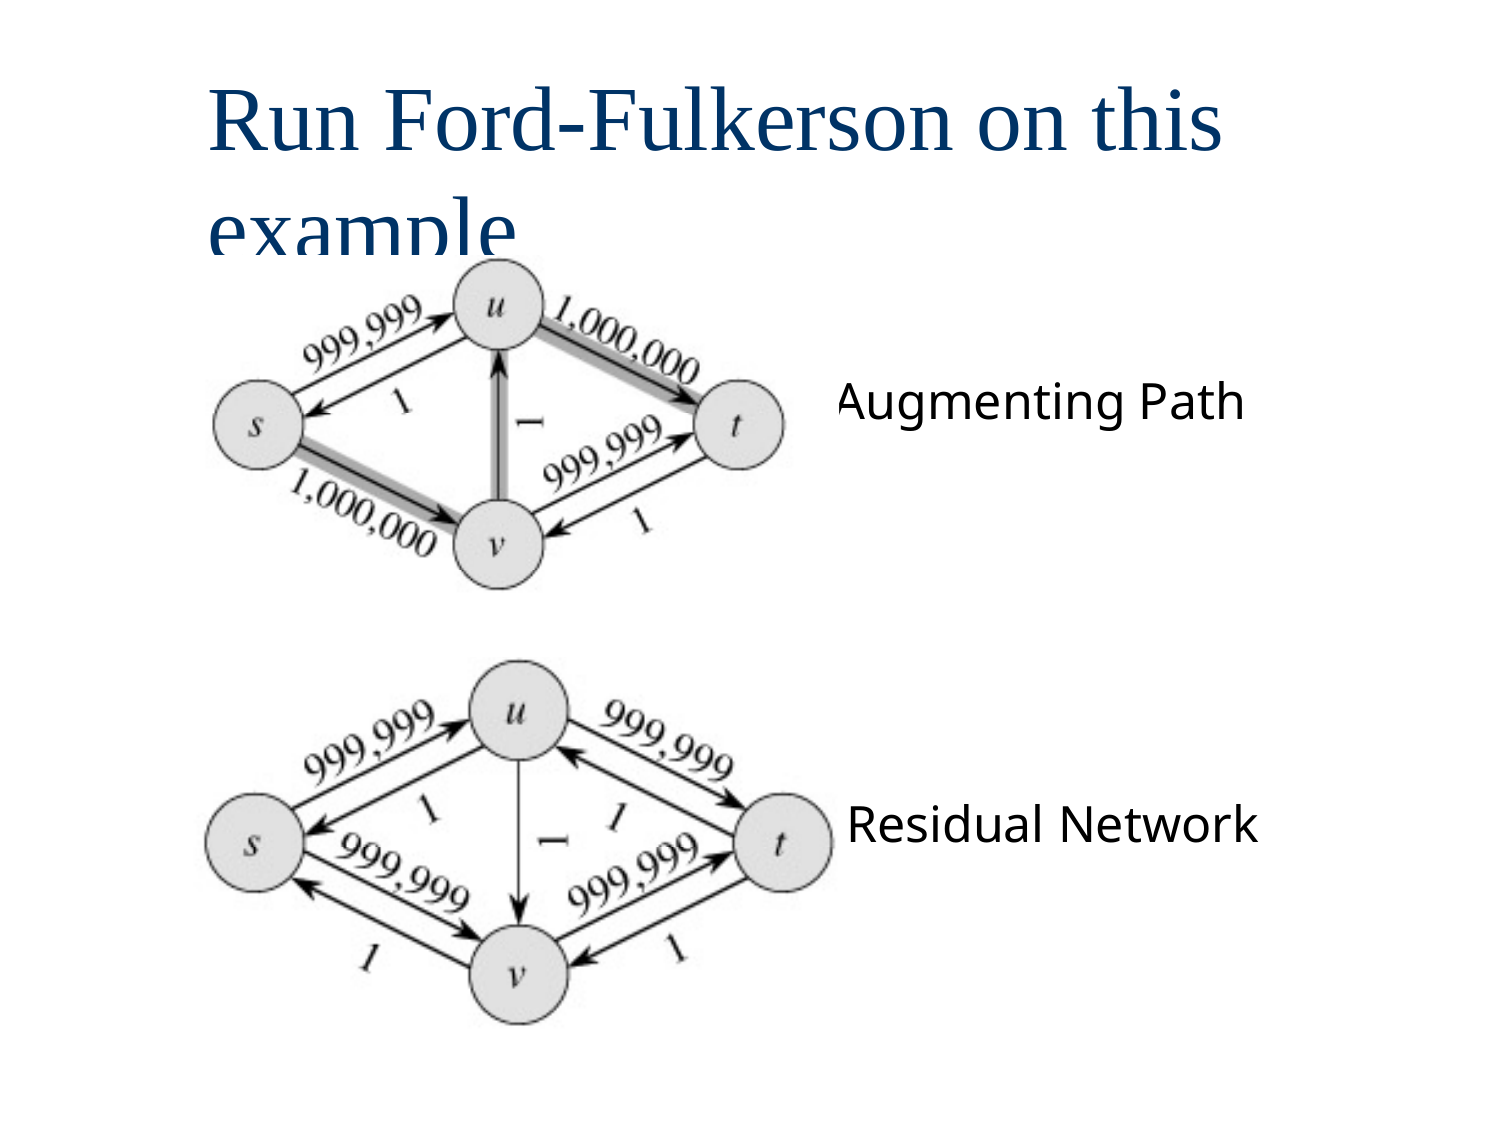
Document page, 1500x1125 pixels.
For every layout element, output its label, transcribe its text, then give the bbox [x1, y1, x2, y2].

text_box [170, 255, 840, 620]
title Run Ford-Fulkerson on this example [192, 74, 1468, 263]
text_box Augmenting Path [844, 362, 1396, 438]
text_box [170, 656, 838, 1051]
text_box Residual Network [843, 785, 1409, 861]
